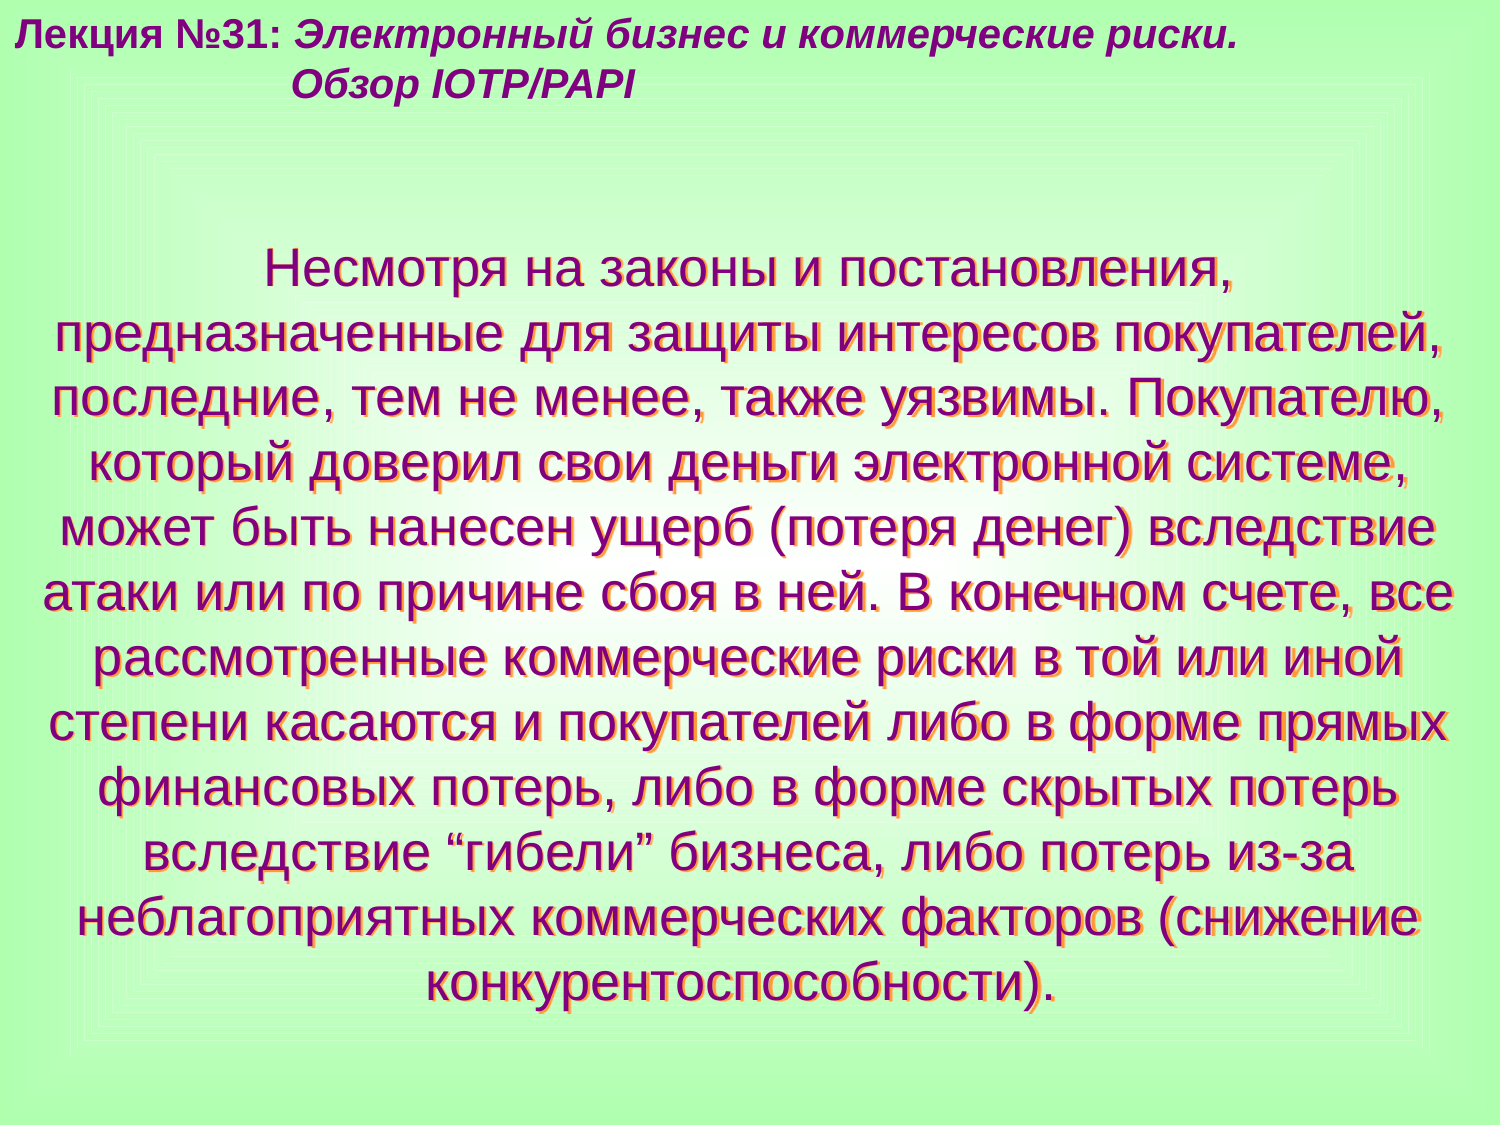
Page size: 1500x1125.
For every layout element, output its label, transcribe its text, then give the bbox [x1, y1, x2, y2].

text_box Лекция №31: Электронный бизнес и коммерческие риски. Обзор IOTP/PAPI [0, 0, 1500, 115]
text_box Несмотря на законы и постановления, предназначенные для защиты интересов покупателей, последние, тем не менее, также уязвимы. Покупателю, который доверил свои деньги электронной системе, может быть нанесен ущерб (потеря денег) вследствие атаки или по причине сбоя в ней. В конечном счете, все рассмотренные коммерческие риски в той или иной степени касаются и покупателей либо в форме прямых финансовых потерь, либо в форме скрытых потерь вследствие “гибели” бизнеса, либо потерь из-за неблагоприятных коммерческих факторов (снижение конкурентоспособности). [41, 231, 1459, 1013]
